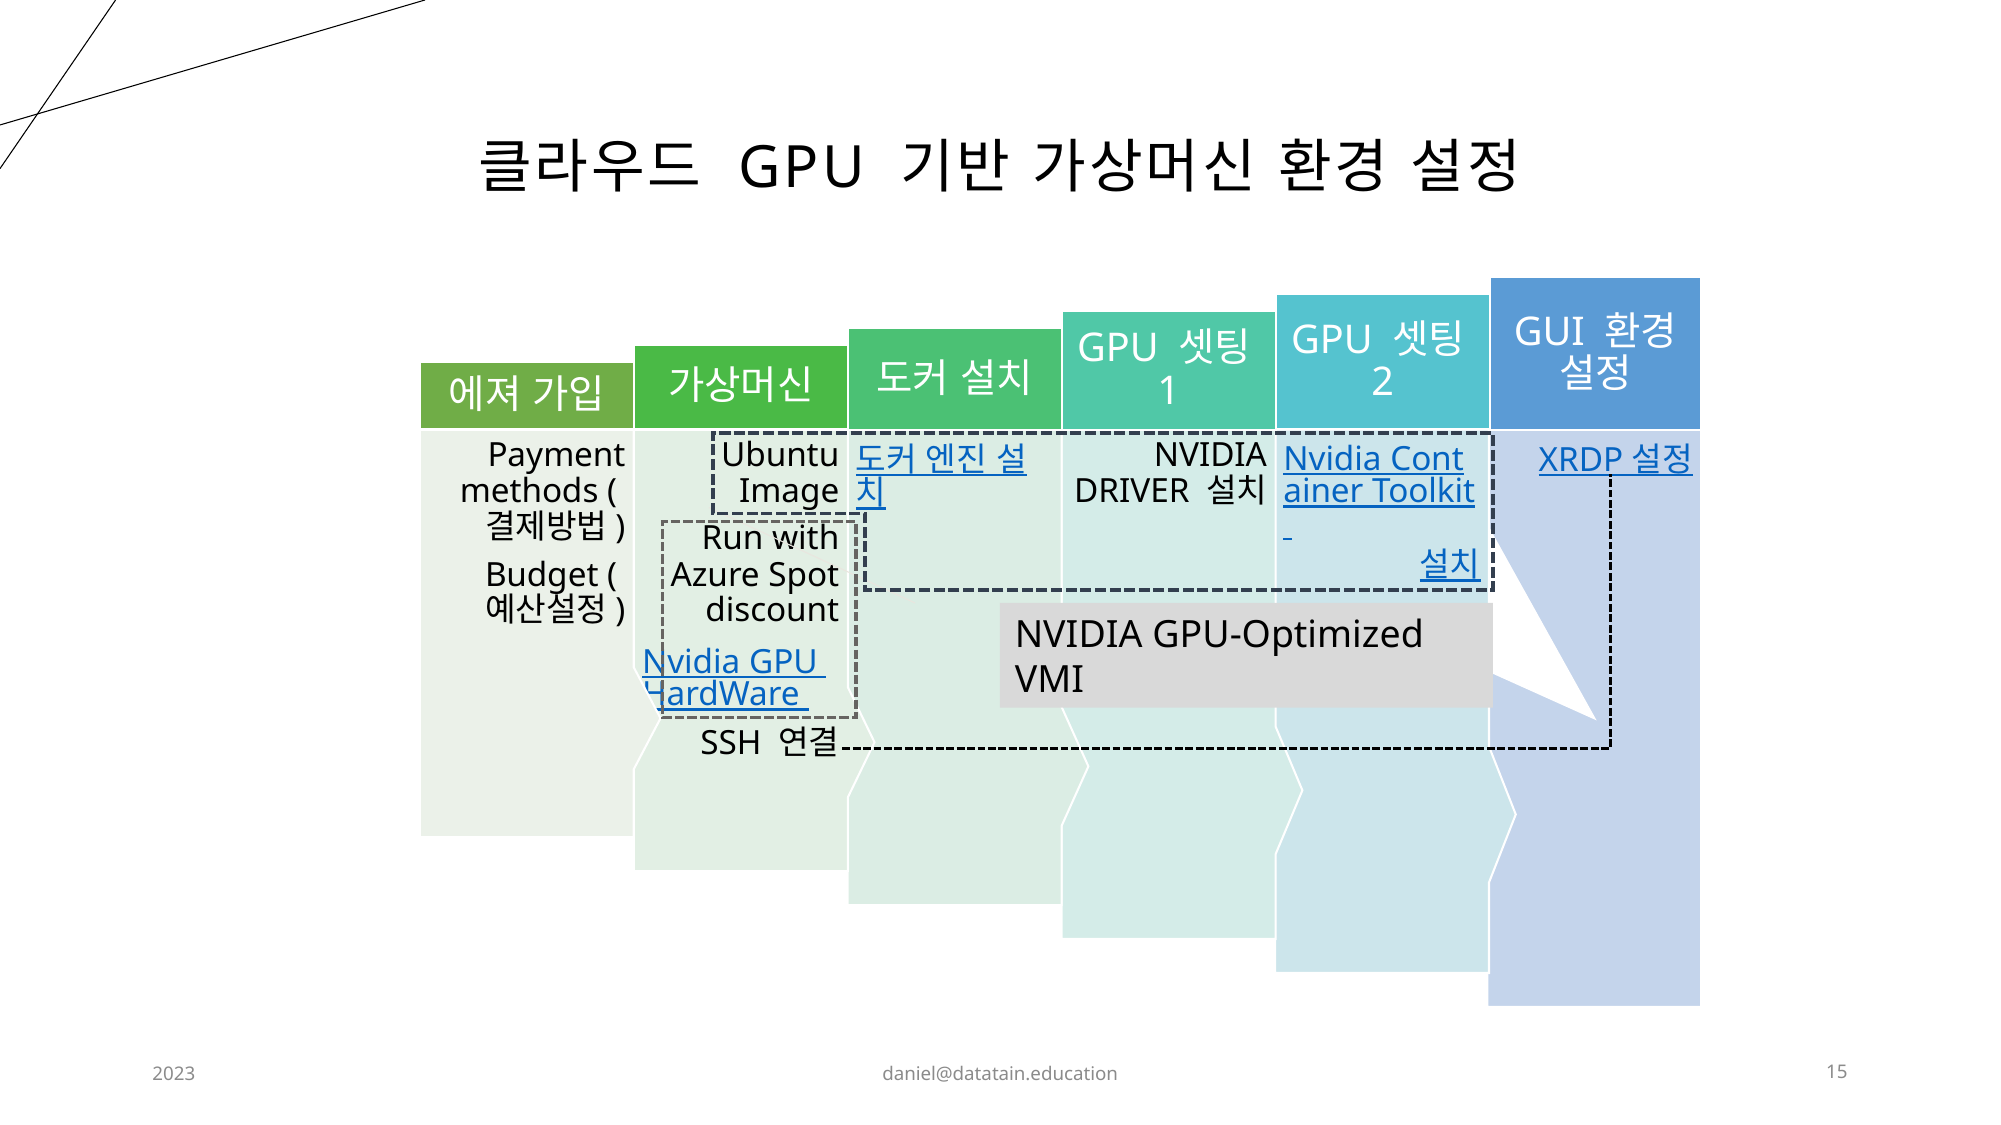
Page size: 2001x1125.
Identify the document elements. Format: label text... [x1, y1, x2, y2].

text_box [842, 474, 1611, 749]
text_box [258, 277, 1863, 1007]
footer daniel@datatain.education [662, 1042, 1338, 1103]
slide_number 15 [1412, 1042, 1863, 1103]
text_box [708, 507, 842, 603]
slide_number 2023 [137, 1042, 588, 1103]
title 클라우드 GPU 기반 가상머신 환경 설정 [137, 59, 1863, 278]
